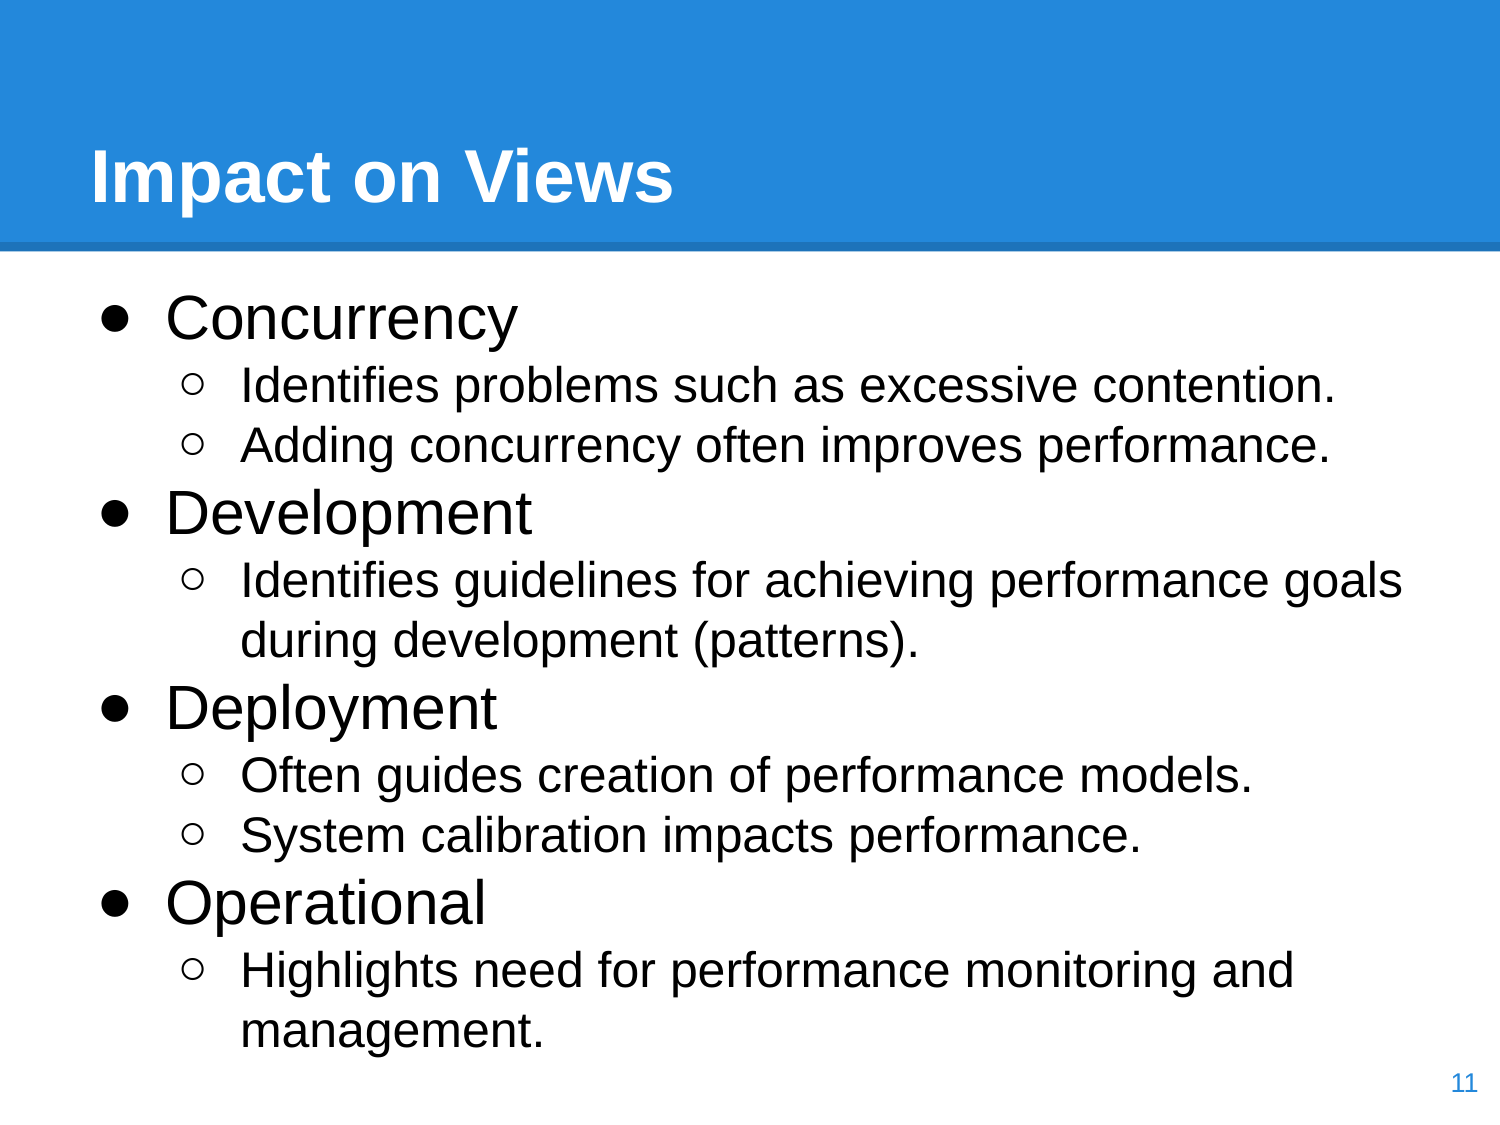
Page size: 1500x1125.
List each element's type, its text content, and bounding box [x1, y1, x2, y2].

list Concurrency Identifies problems such as excessive contention. Adding concurrency often improves performance. Development Identifies guidelines for achieving performance goals during development (patterns). Deployment Often guides creation of performance models. System calibration impacts performance. Operational Highlights need for performance monitoring and management. [75, 262, 1425, 1078]
slide_number ‹#› [1403, 1038, 1494, 1125]
title Impact on Views [75, 45, 1425, 233]
